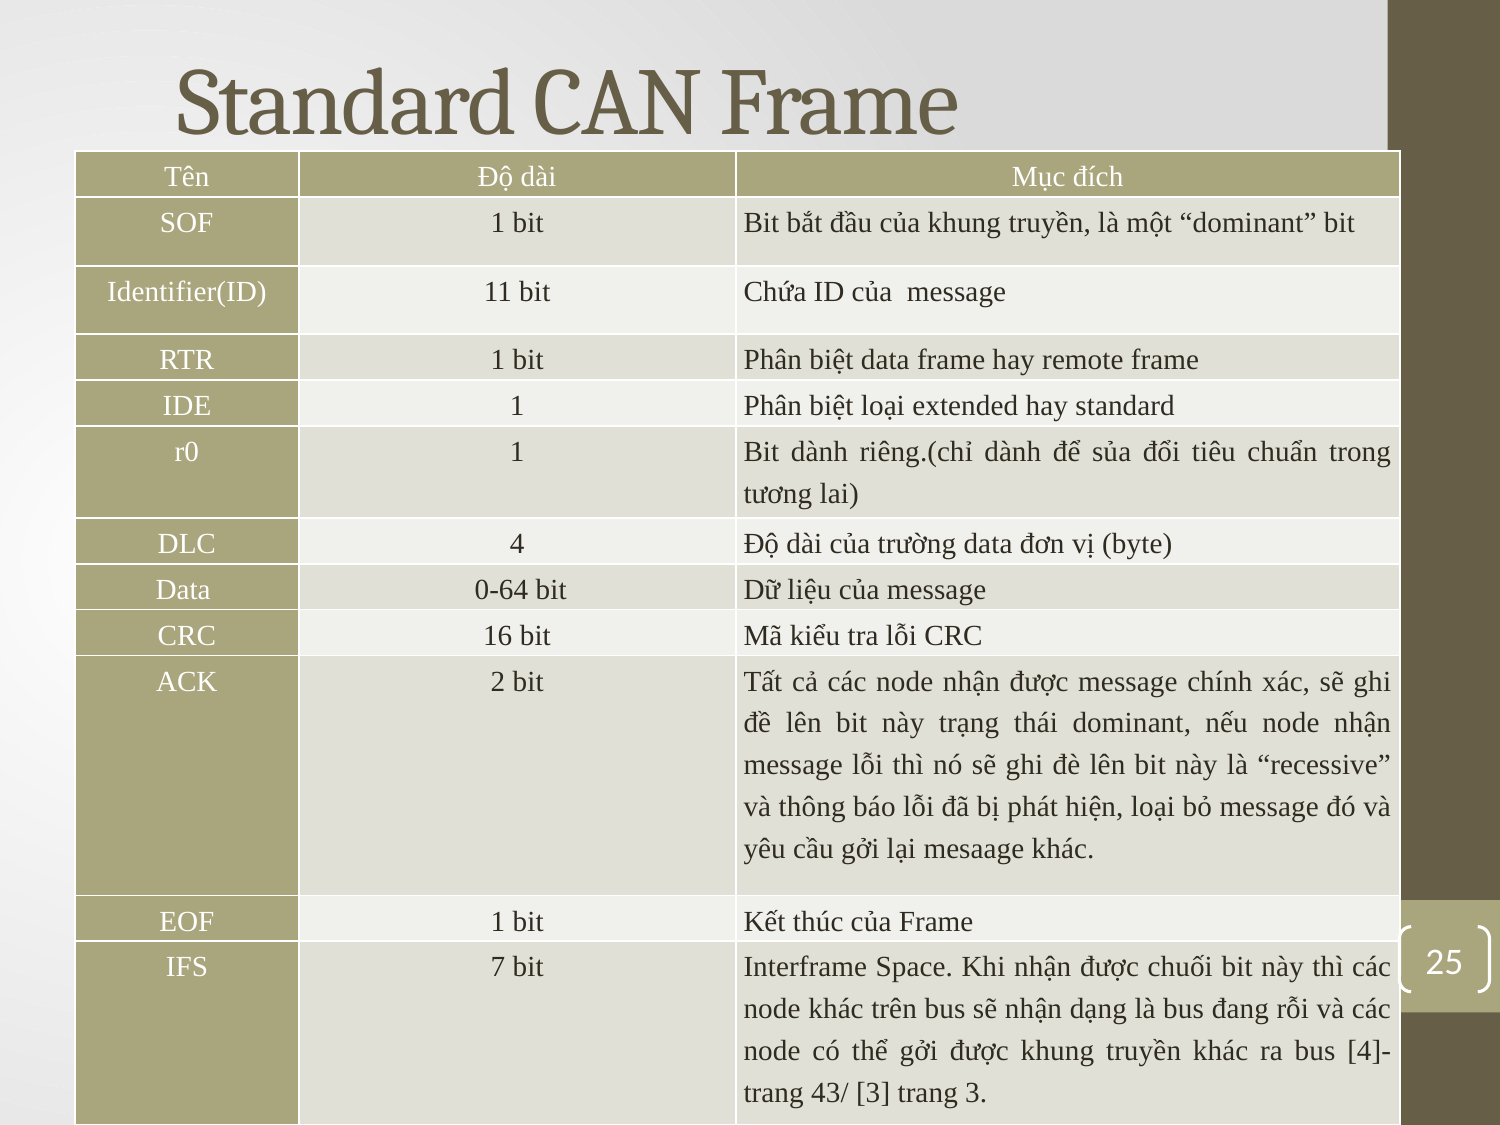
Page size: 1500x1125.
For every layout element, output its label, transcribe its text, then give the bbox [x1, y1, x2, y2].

table_cell Bit dành riêng.(chỉ dành để sủa đổi tiêu chuẩn trong tương lai) [737, 427, 1399, 517]
table_cell IFS [76, 942, 298, 1124]
table_cell Bit bắt đầu của khung truyền, là một “dominant” bit [737, 198, 1399, 265]
table_cell Phân biệt loại extended hay standard [737, 381, 1399, 425]
table_cell Tất cả các node nhận được message chính xác, sẽ ghi đề lên bit này trạng thái dominant, nếu node nhận message lỗi thì nó sẽ ghi đè lên bit này là “recessive” và thông báo lỗi đã bị phát hiện, loại bỏ message đó và yêu cầu gởi lại mesaage khác. [737, 656, 1399, 895]
slide_number 25 [1397, 925, 1492, 994]
table_cell r0 [76, 427, 298, 517]
table_cell 1 bit [300, 335, 735, 379]
table_cell 1 bit [300, 896, 735, 940]
table_cell CRC [76, 610, 298, 655]
table_header Tên [76, 152, 298, 196]
table_cell Mã kiểu tra lỗi CRC [737, 610, 1399, 655]
table_cell 1 [300, 381, 735, 425]
table_cell SOF [76, 198, 298, 265]
table_header Mục đích [737, 152, 1399, 196]
table_cell 11 bit [300, 267, 735, 333]
title Standard CAN Frame [162, 24, 1425, 168]
table_cell 2 bit [300, 656, 735, 895]
table_cell Kết thúc của Frame [737, 896, 1399, 940]
table_cell Identifier(ID) [76, 267, 298, 333]
table_cell EOF [76, 896, 298, 940]
table_cell 0-64 bit [300, 565, 735, 609]
table_cell 4 [300, 519, 735, 563]
table_cell DLC [76, 519, 298, 563]
table_cell 16 bit [300, 610, 735, 655]
table_cell Độ dài của trường data đơn vị (byte) [737, 519, 1399, 563]
table_cell RTR [76, 335, 298, 379]
table_cell Chứa ID của message [737, 267, 1399, 333]
table_header Độ dài [300, 152, 735, 196]
table_cell 7 bit [300, 942, 735, 1124]
table_cell Interframe Space. Khi nhận được chuối bit này thì các node khác trên bus sẽ nhận dạng là bus đang rỗi và các node có thể gởi được khung truyền khác ra bus [4]- trang 43/ [3] trang 3. [737, 942, 1399, 1124]
table_cell 1 [300, 427, 735, 517]
table_cell Data [76, 565, 298, 609]
table_cell IDE [76, 381, 298, 425]
table_cell 1 bit [300, 198, 735, 265]
table_cell Dữ liệu của message [737, 565, 1399, 609]
table_cell ACK [76, 656, 298, 895]
table_cell Phân biệt data frame hay remote frame [737, 335, 1399, 379]
